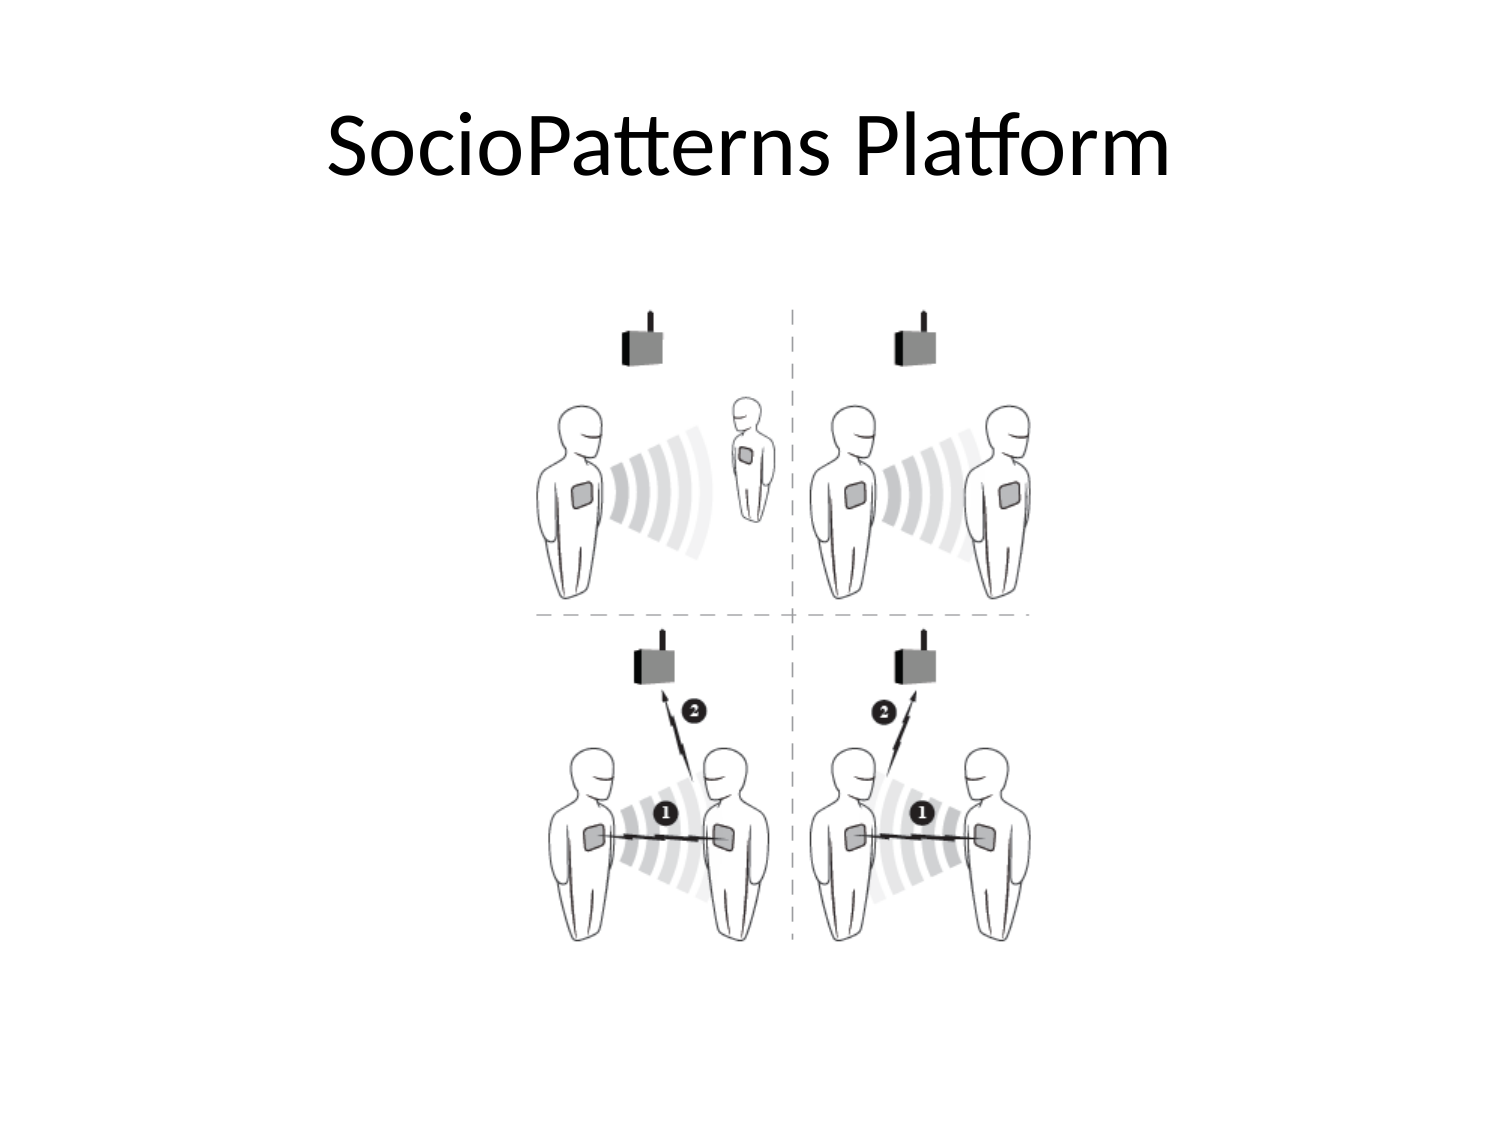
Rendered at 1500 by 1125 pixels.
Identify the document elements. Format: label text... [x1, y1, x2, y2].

title SocioPatterns Platform [75, 45, 1425, 233]
picture [439, 282, 1148, 967]
